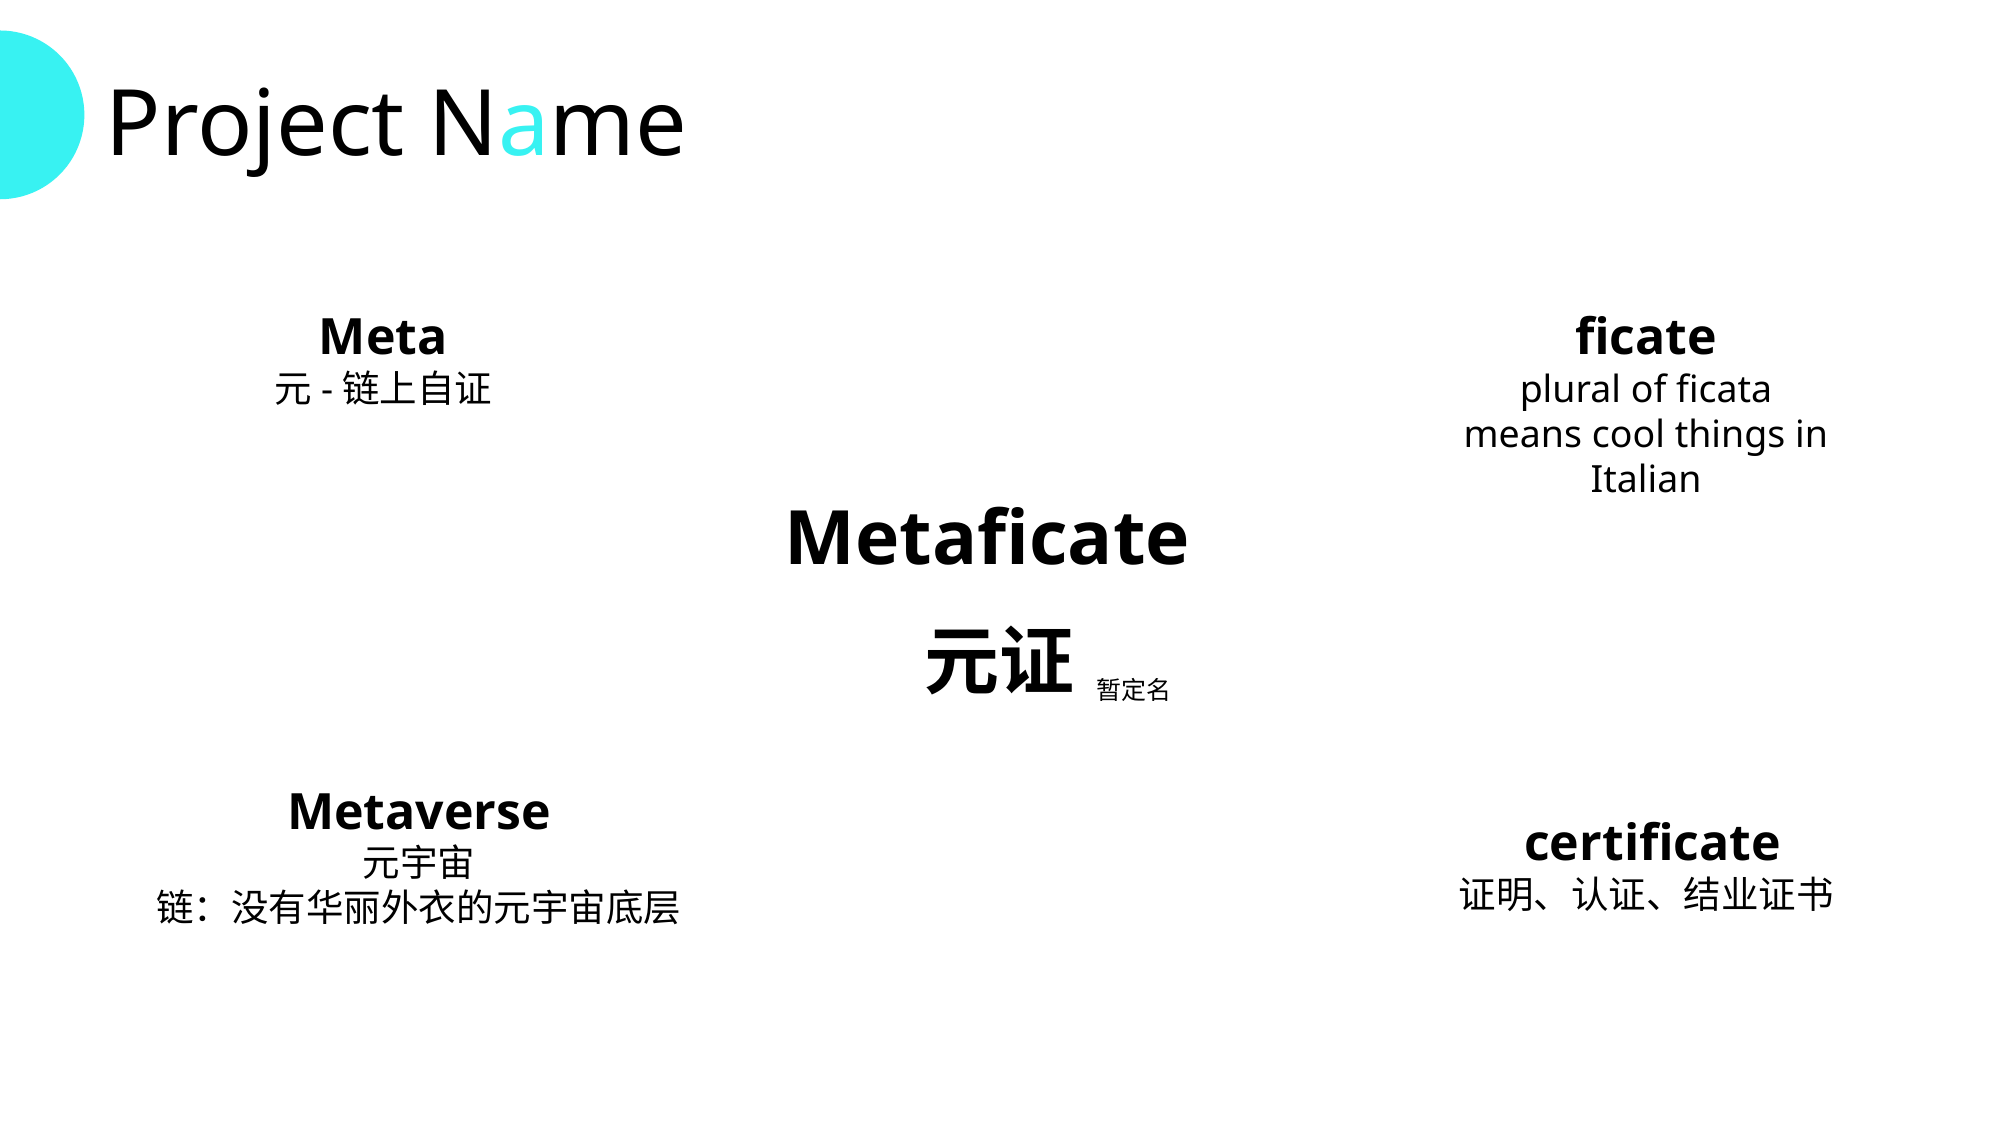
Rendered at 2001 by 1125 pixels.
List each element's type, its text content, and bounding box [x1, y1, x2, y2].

text_box Metaverse 元宇宙 链：没有华丽外衣的元宇宙底层 [125, 759, 713, 884]
text_box certificate 证明、认证、结业证书 [1417, 790, 1875, 915]
text_box 暂定名 [871, 655, 1397, 779]
text_box [0, 29, 86, 201]
text_box Meta 元-链上自证 [184, 284, 583, 409]
text_box Project Name [90, 68, 2000, 272]
text_box Metaficate [724, 469, 1250, 594]
text_box 元证 [737, 593, 1263, 717]
text_box ficate plural of ficata means cool things in Italian [1396, 284, 1897, 409]
